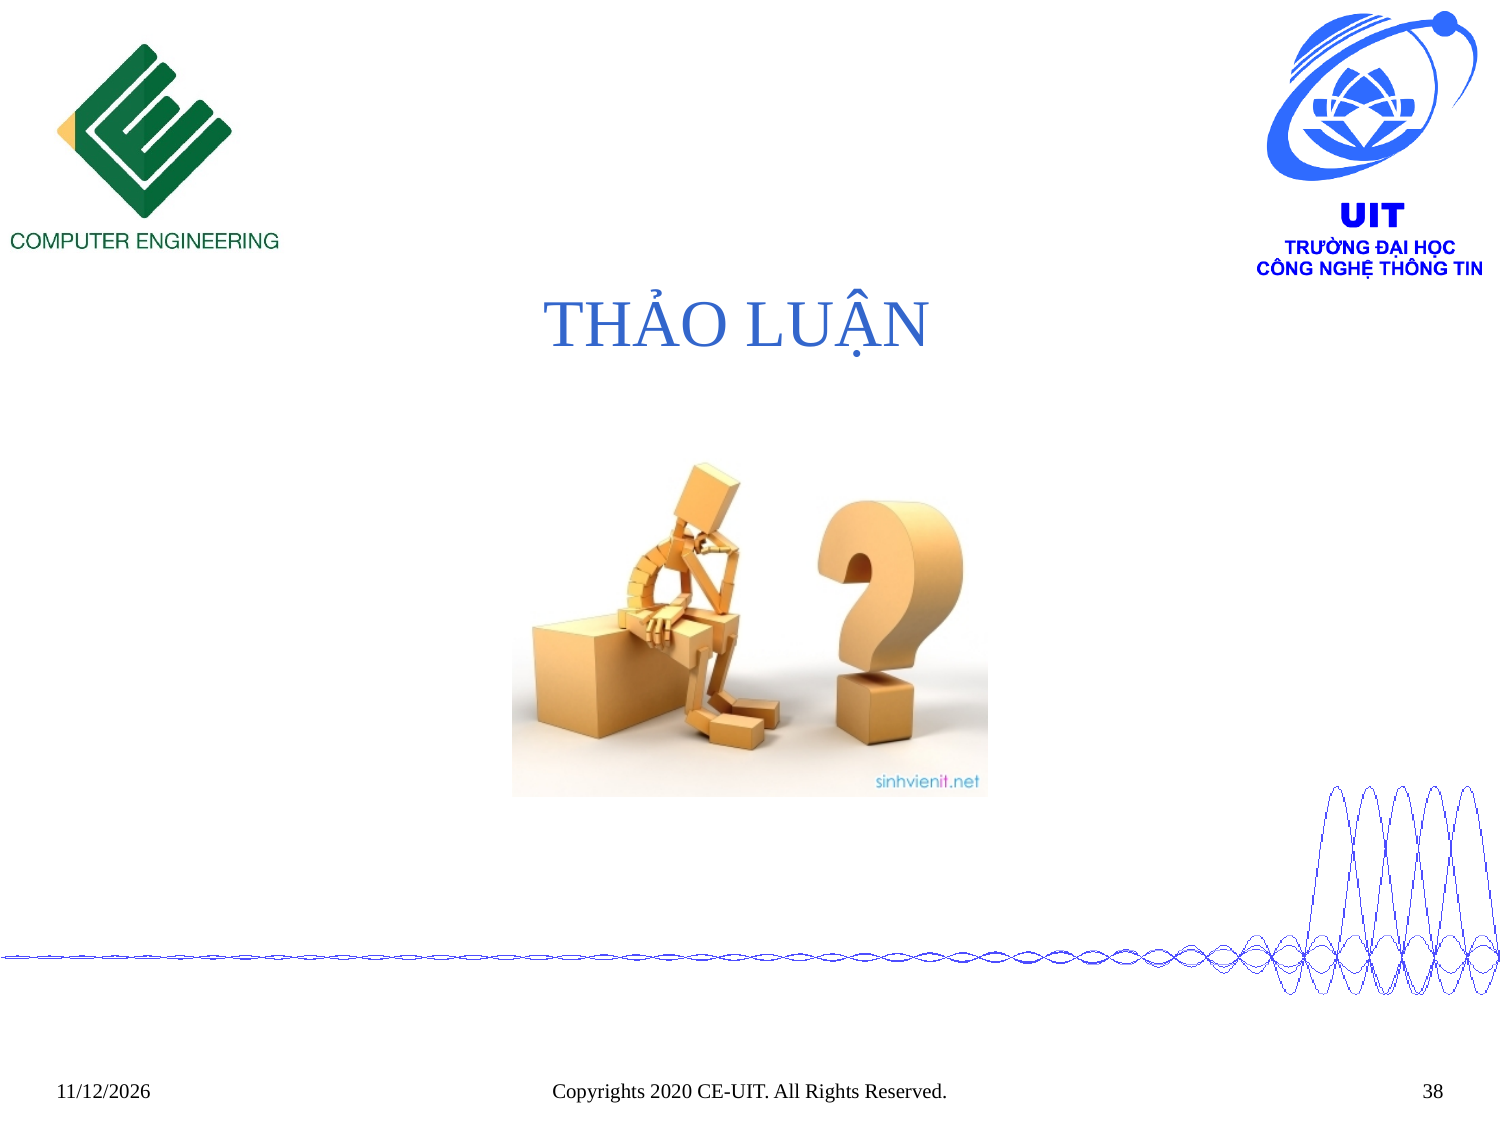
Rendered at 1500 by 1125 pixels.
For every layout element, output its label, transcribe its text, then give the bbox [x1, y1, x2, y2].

picture [1257, 11, 1482, 279]
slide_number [41, 1070, 288, 1118]
footer Copyrights 2020 CE-UIT. All Rights Reserved. [288, 1070, 1170, 1118]
title THẢO LUẬN [99, 199, 1376, 441]
title Phân loại dưới góc độ hình thức xử lý (tt) [0, 763, 1500, 1008]
picture [0, 1, 289, 291]
picture [512, 440, 988, 798]
slide_number 38 [1170, 1070, 1459, 1118]
